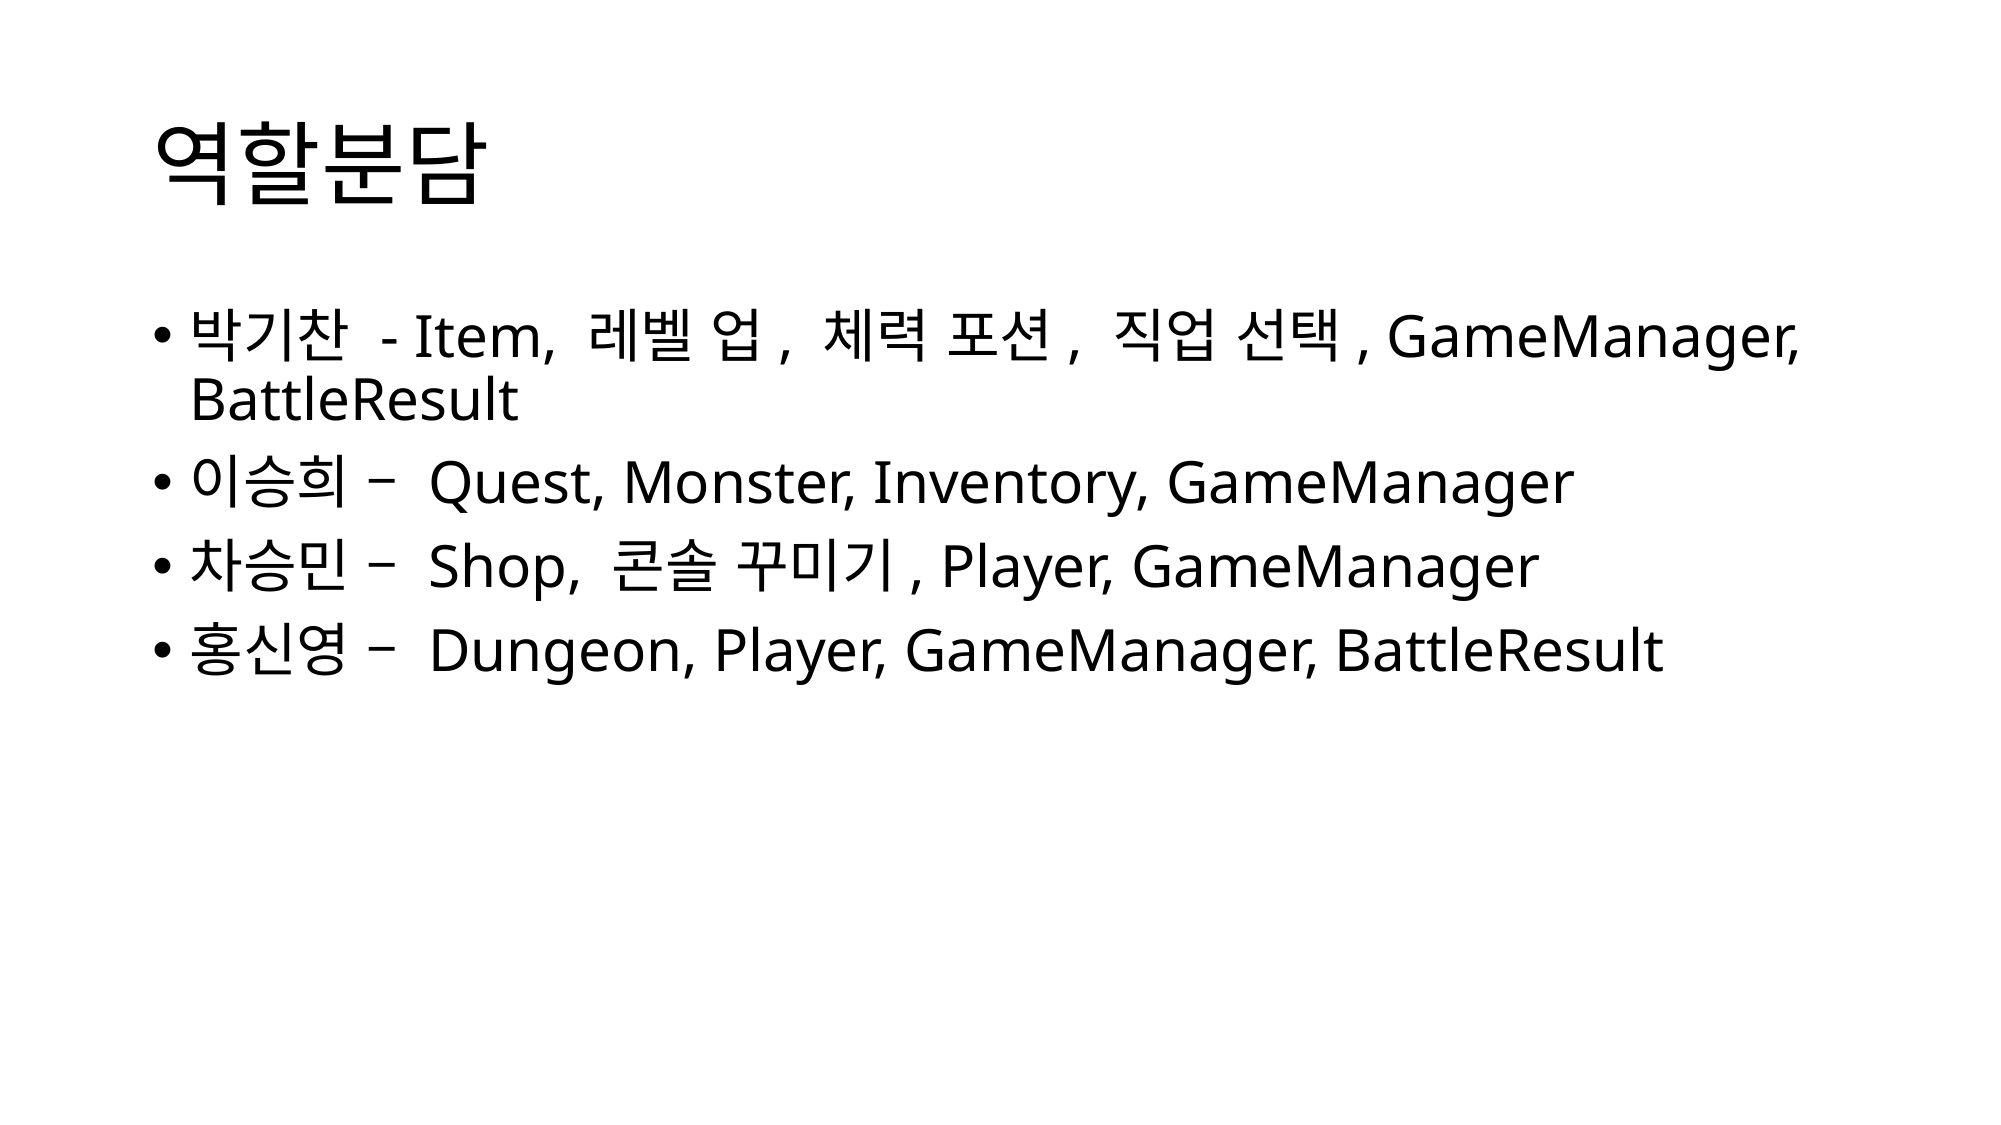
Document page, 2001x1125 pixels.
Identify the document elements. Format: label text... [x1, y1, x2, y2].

title 역할분담 [137, 59, 1863, 278]
list 박기찬 - Item, 레벨 업, 체력 포션, 직업 선택, GameManager, BattleResult 이승희 – Quest, Monster, Inventory, GameManager 차승민 – Shop, 콘솔 꾸미기, Player, GameManager 홍신영 – Dungeon, Player, GameManager, BattleResult [137, 299, 1863, 1014]
